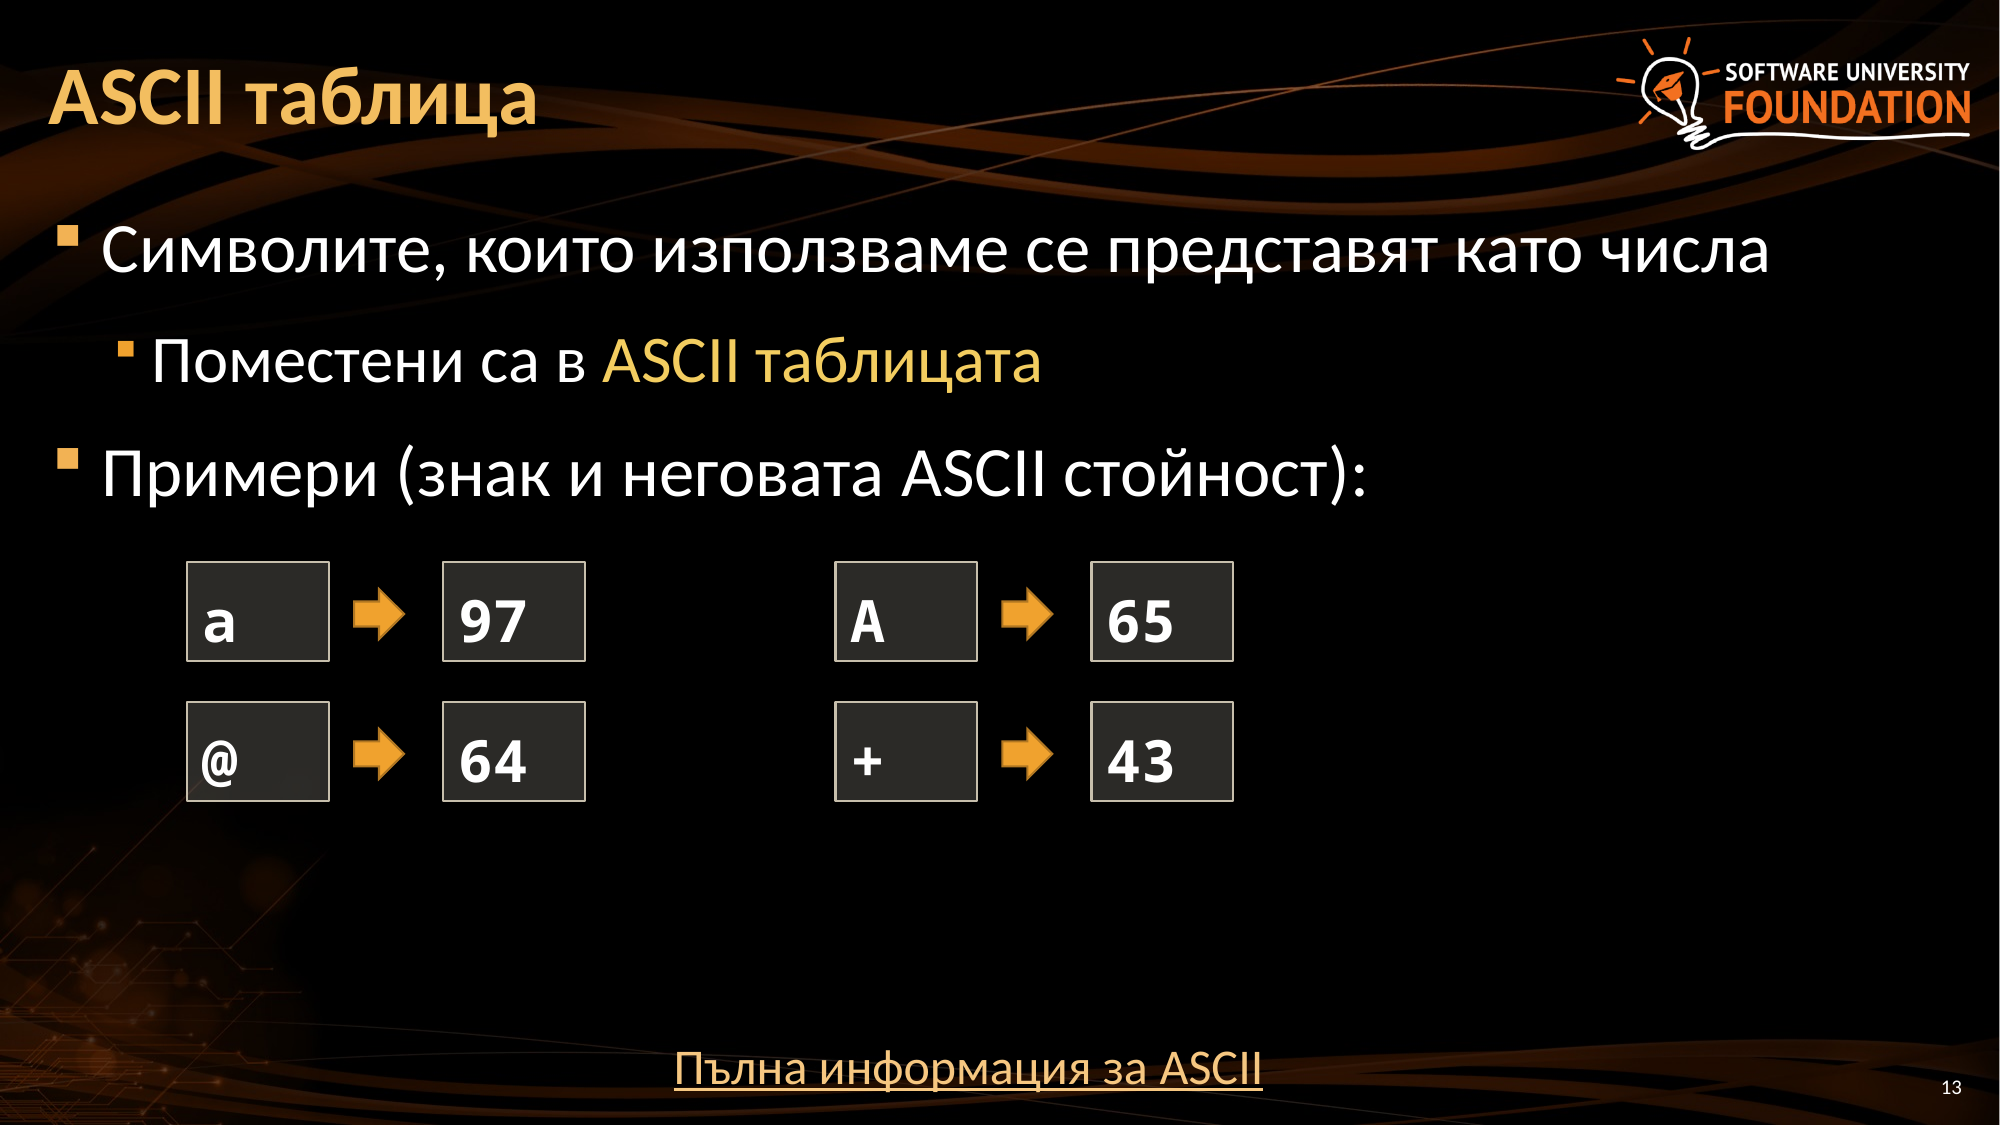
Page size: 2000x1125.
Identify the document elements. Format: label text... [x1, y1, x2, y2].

text_box a [187, 562, 329, 662]
title ASCII таблица [30, 6, 1602, 189]
text_box + [835, 702, 978, 802]
text_box Пълна информация за ASCII [62, 1026, 1875, 1102]
list Символите, които използваме се представят като числа Поместени са в ASCII таблицата Примери (знак и неговата ASCII стойност): [33, 192, 1971, 1106]
text_box [353, 726, 406, 782]
text_box A [835, 562, 978, 662]
text_box [1001, 726, 1054, 782]
text_box [353, 586, 406, 642]
text_box 97 [443, 562, 586, 662]
text_box 43 [1091, 702, 1234, 802]
picture [0, 0, 2000, 1125]
text_box [1001, 586, 1054, 642]
text_box @ [187, 702, 329, 802]
text_box 65 [1091, 562, 1234, 662]
text_box 64 [443, 702, 586, 802]
